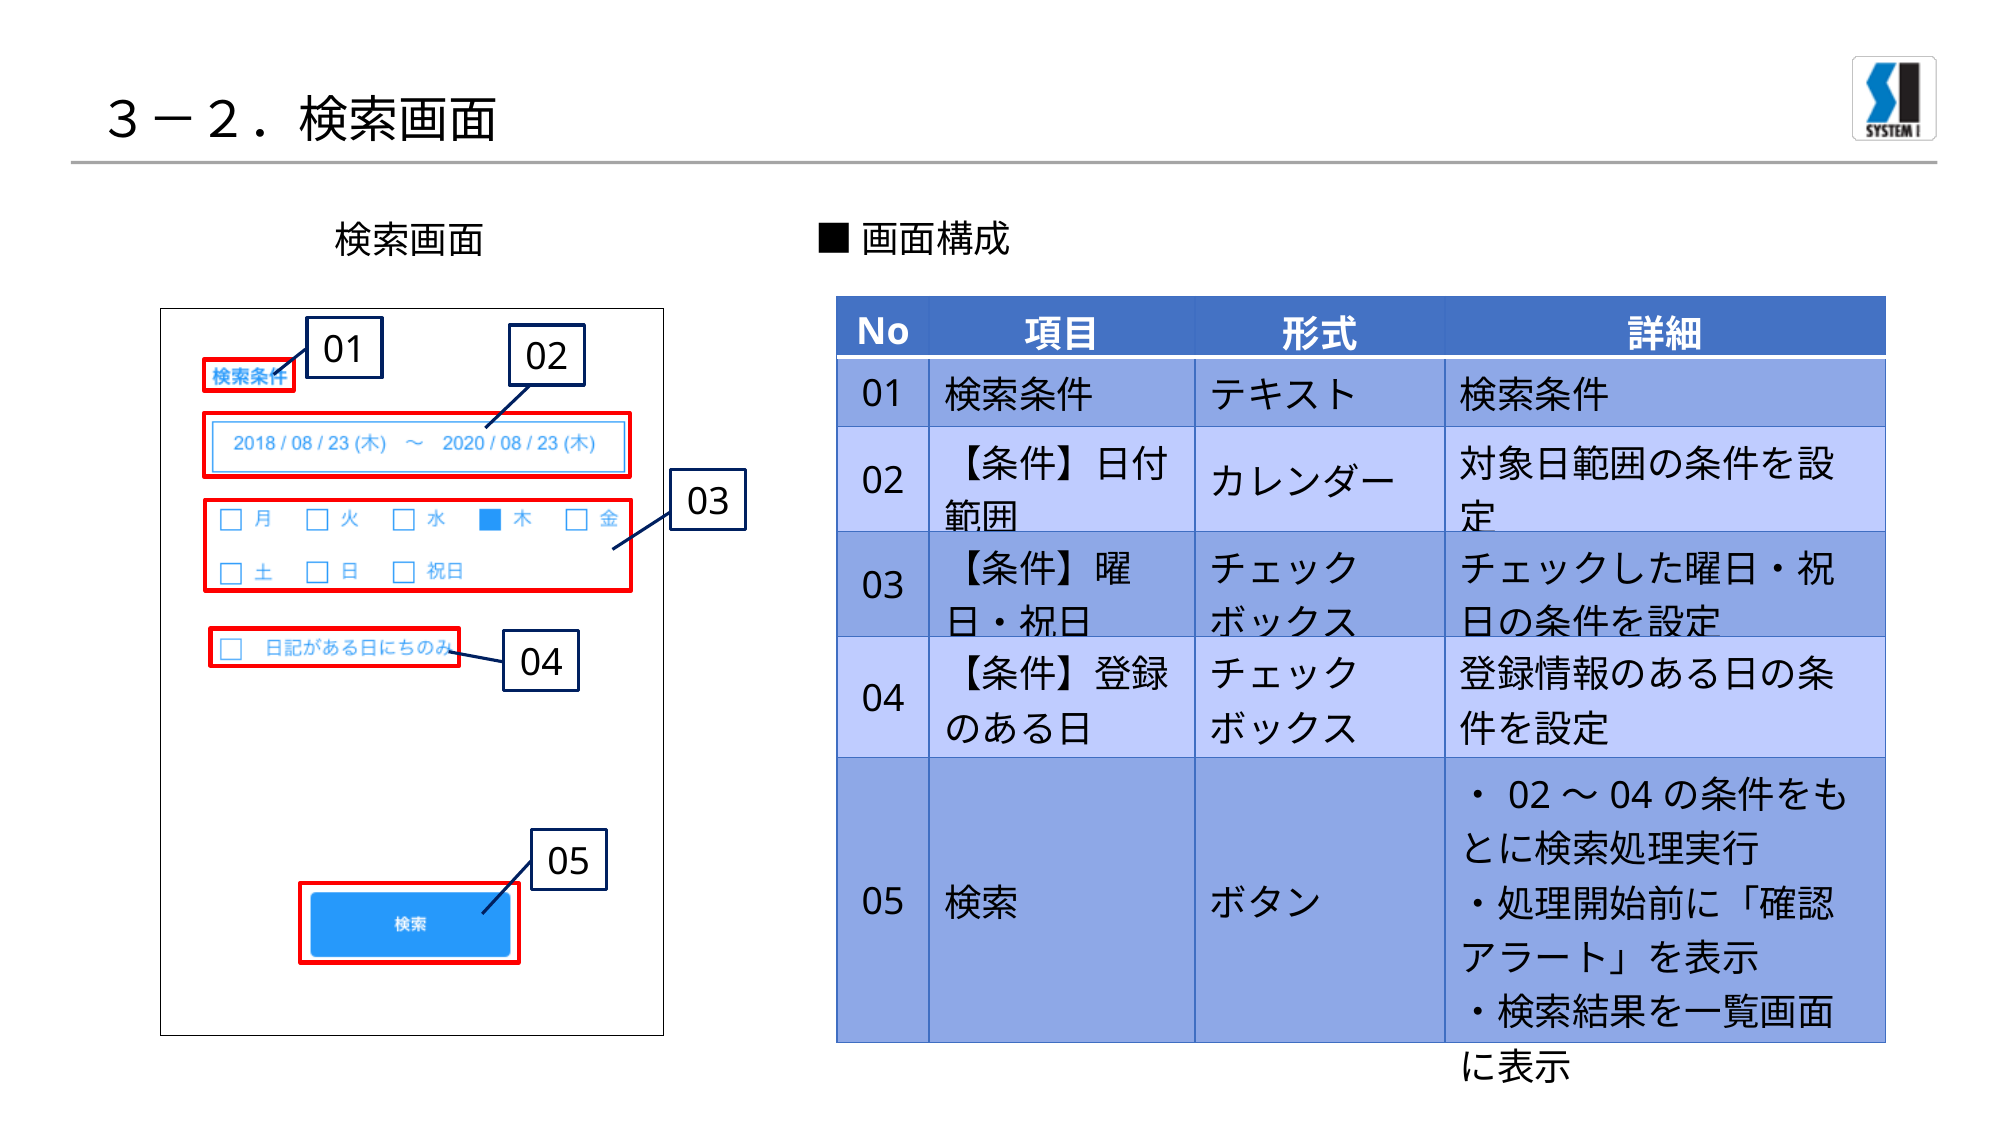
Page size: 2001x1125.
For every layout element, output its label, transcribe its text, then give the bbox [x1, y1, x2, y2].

text_box 03 [663, 469, 746, 530]
table_cell チェックした曜日・祝日の条件を設定 [1446, 532, 1885, 636]
table_header 詳細 [1446, 297, 1885, 355]
table_cell 検索 [930, 758, 1194, 1042]
table_cell 検索条件 [930, 359, 1194, 426]
table_header No [838, 297, 928, 355]
table_cell 04 [838, 637, 928, 757]
table_cell 検索条件 [1446, 359, 1885, 426]
table_cell チェックボックス [1196, 532, 1444, 636]
table_cell ボタン [1196, 758, 1444, 1042]
table_cell 03 [838, 532, 928, 636]
text_box 検索画面 [327, 208, 493, 268]
text_box ■画面構成 [807, 207, 1019, 268]
table_cell カレンダー [1196, 427, 1444, 531]
table_cell 登録情報のある日の条件を設定 [1446, 637, 1885, 757]
table_cell テキスト [1196, 359, 1444, 426]
table_header 項目 [930, 297, 1194, 355]
table_cell 対象日範囲の条件を設定 [1446, 427, 1885, 531]
table_cell 【条件】曜日・祝日 [930, 532, 1194, 636]
table_cell 01 [838, 359, 928, 426]
table_cell ・02～04の条件をもとに検索処理実行 ・処理開始前に「確認アラート」を表示 ・検索結果を一覧画面に表示 [1446, 758, 1885, 1042]
table_cell 05 [838, 758, 928, 1042]
table_header 形式 [1196, 297, 1444, 355]
table_cell 02 [838, 427, 928, 531]
picture [1851, 55, 1938, 142]
table_cell 【条件】日付範囲 [930, 427, 1194, 531]
table_cell チェックボックス [1196, 637, 1444, 757]
table_cell 【条件】登録のある日 [930, 637, 1194, 757]
title ３－２．検索画面 [90, 46, 1697, 198]
picture [161, 309, 663, 1036]
